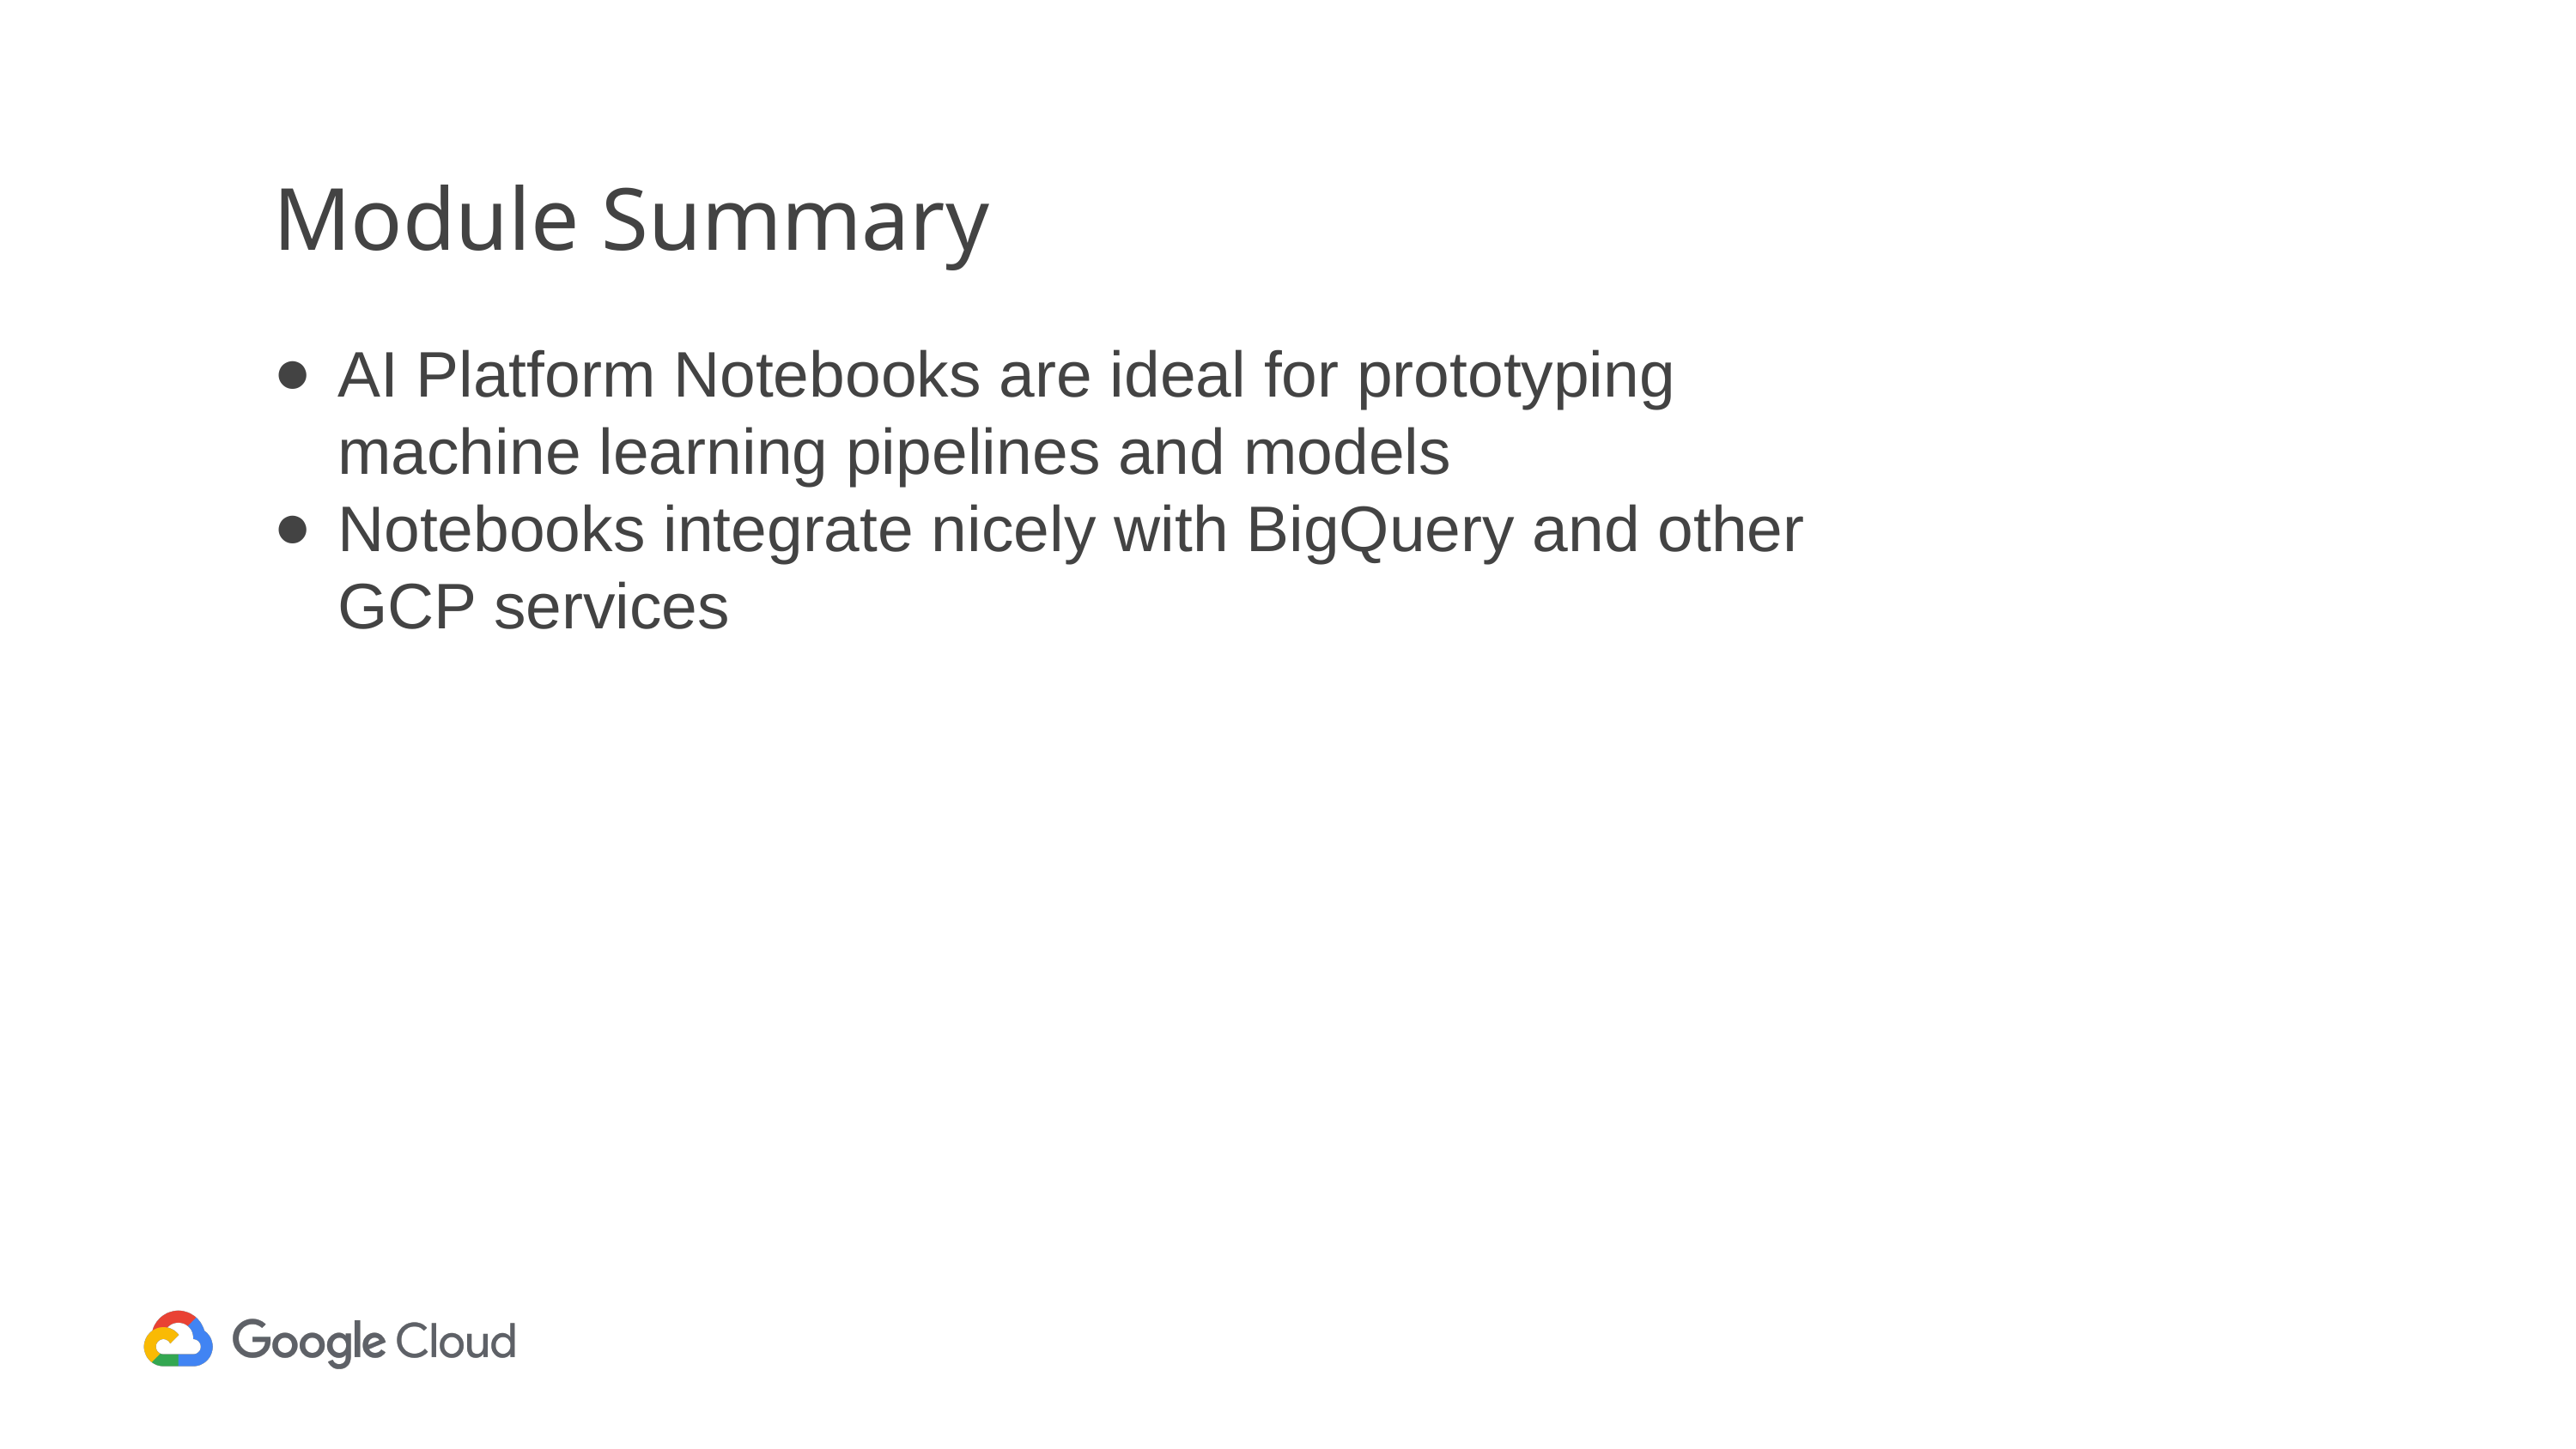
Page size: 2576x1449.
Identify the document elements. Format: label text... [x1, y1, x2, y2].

picture [142, 1303, 516, 1375]
title Module Summary [260, 151, 2319, 303]
list AI Platform Notebooks are ideal for prototyping machine learning pipelines and models Notebooks integrate nicely with BigQuery and other GCP services [260, 318, 1944, 1124]
